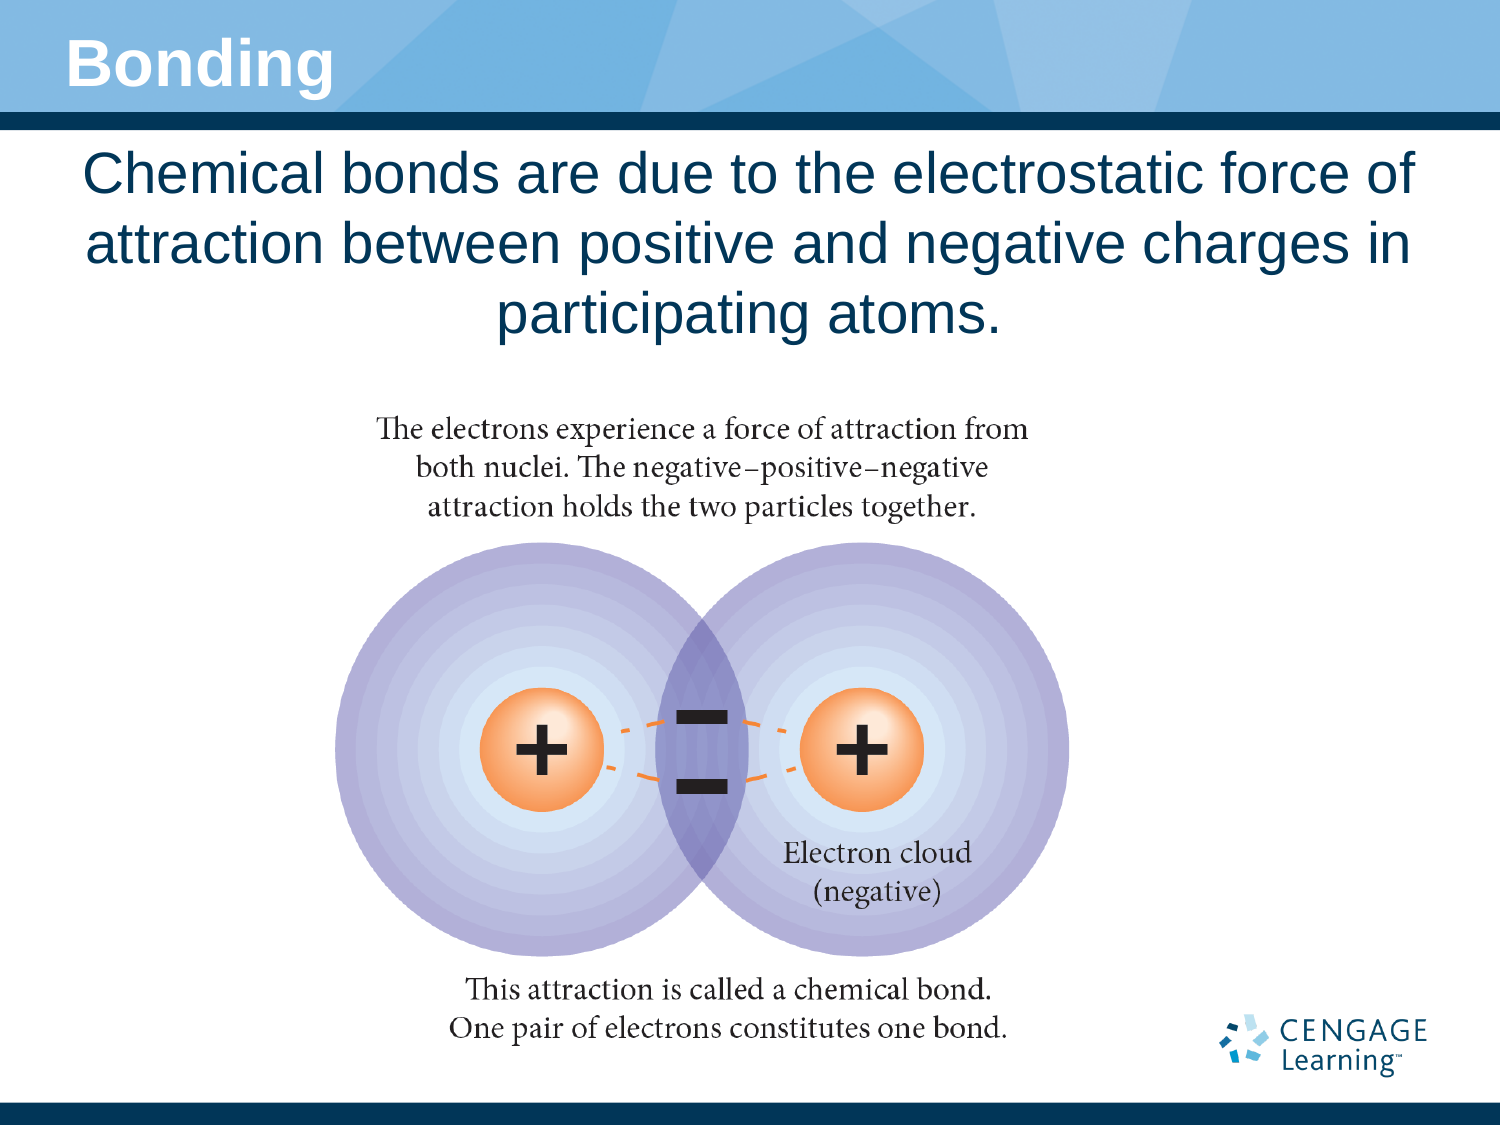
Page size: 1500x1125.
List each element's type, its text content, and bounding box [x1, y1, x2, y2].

picture [274, 374, 1088, 1081]
title Chemical bonds are due to the electrostatic force of attraction between positive and negative charges in participating atoms. [75, 149, 1425, 400]
picture [0, 0, 1500, 112]
text_box Bonding [51, 12, 352, 108]
picture [1195, 990, 1450, 1101]
